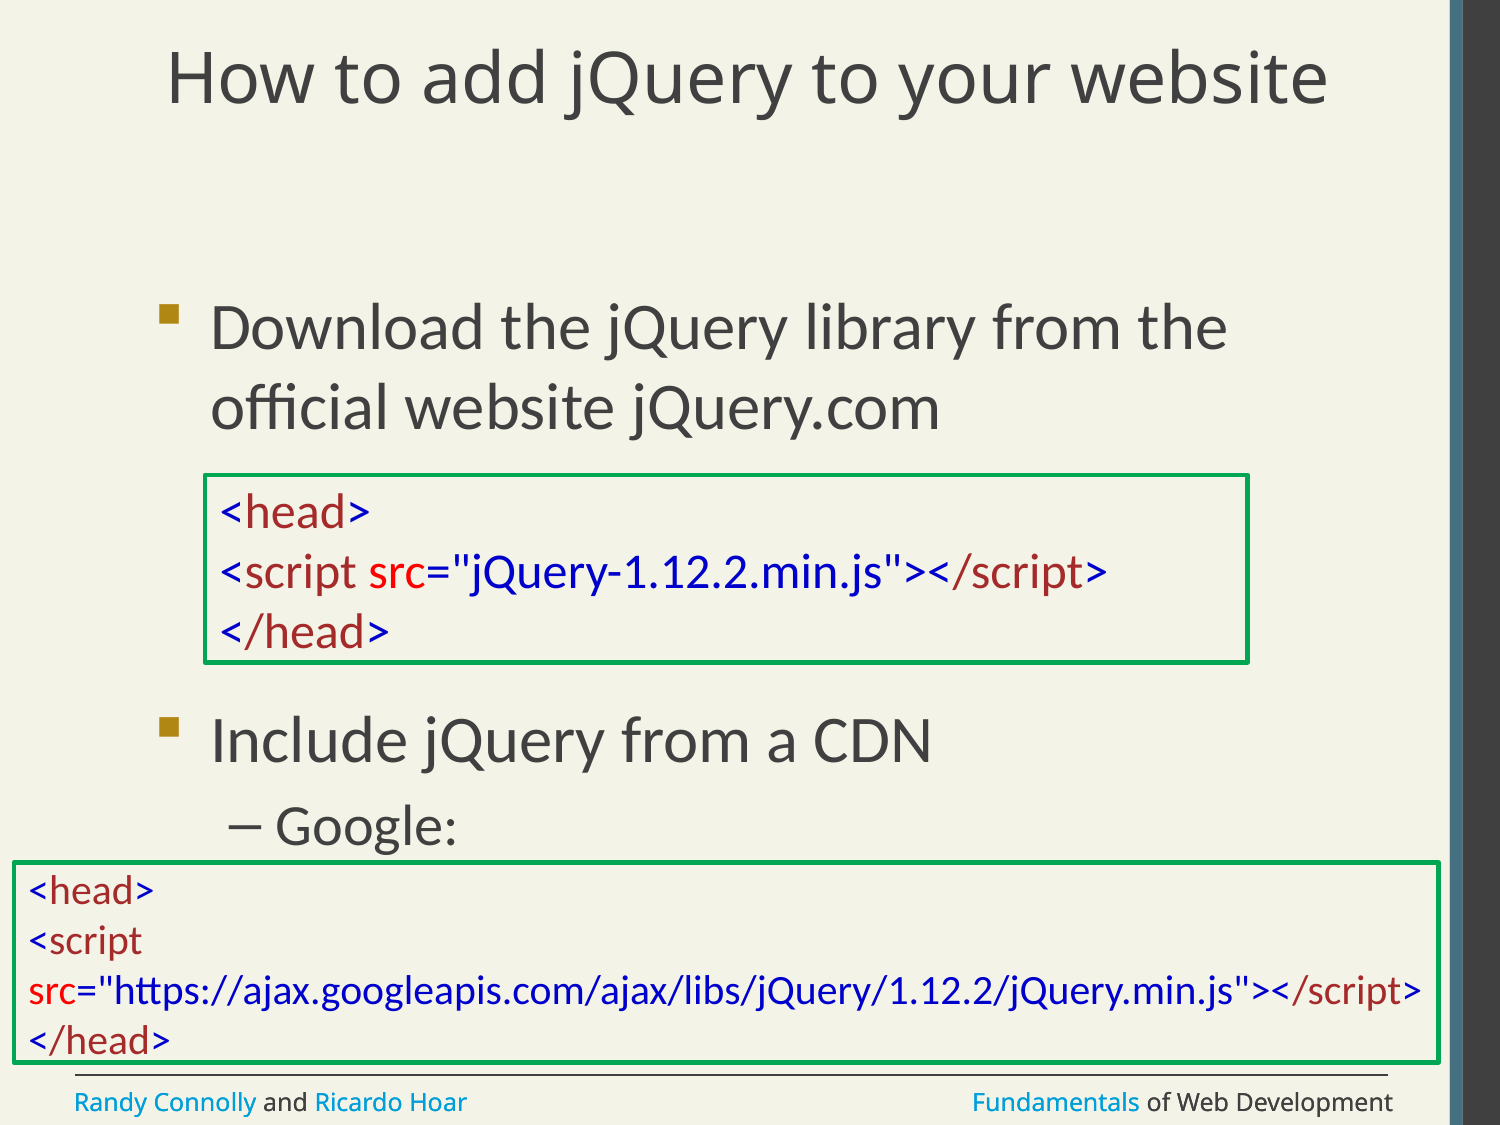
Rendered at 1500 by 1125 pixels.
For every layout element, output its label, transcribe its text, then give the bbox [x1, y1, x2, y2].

text_box <head> <script src="jQuery-1.12.2.min.js"></script> </head> [203, 473, 1250, 665]
text_box <head> <script src="https://ajax.googleapis.com/ajax/libs/jQuery/1.12.2/jQuery.min.js"></script> </head> [12, 860, 1441, 1065]
list Download the jQuery library from the official website jQuery.com Include jQuery from a CDN Google: [138, 275, 1314, 860]
title How to add jQuery to your website [150, 24, 1450, 200]
